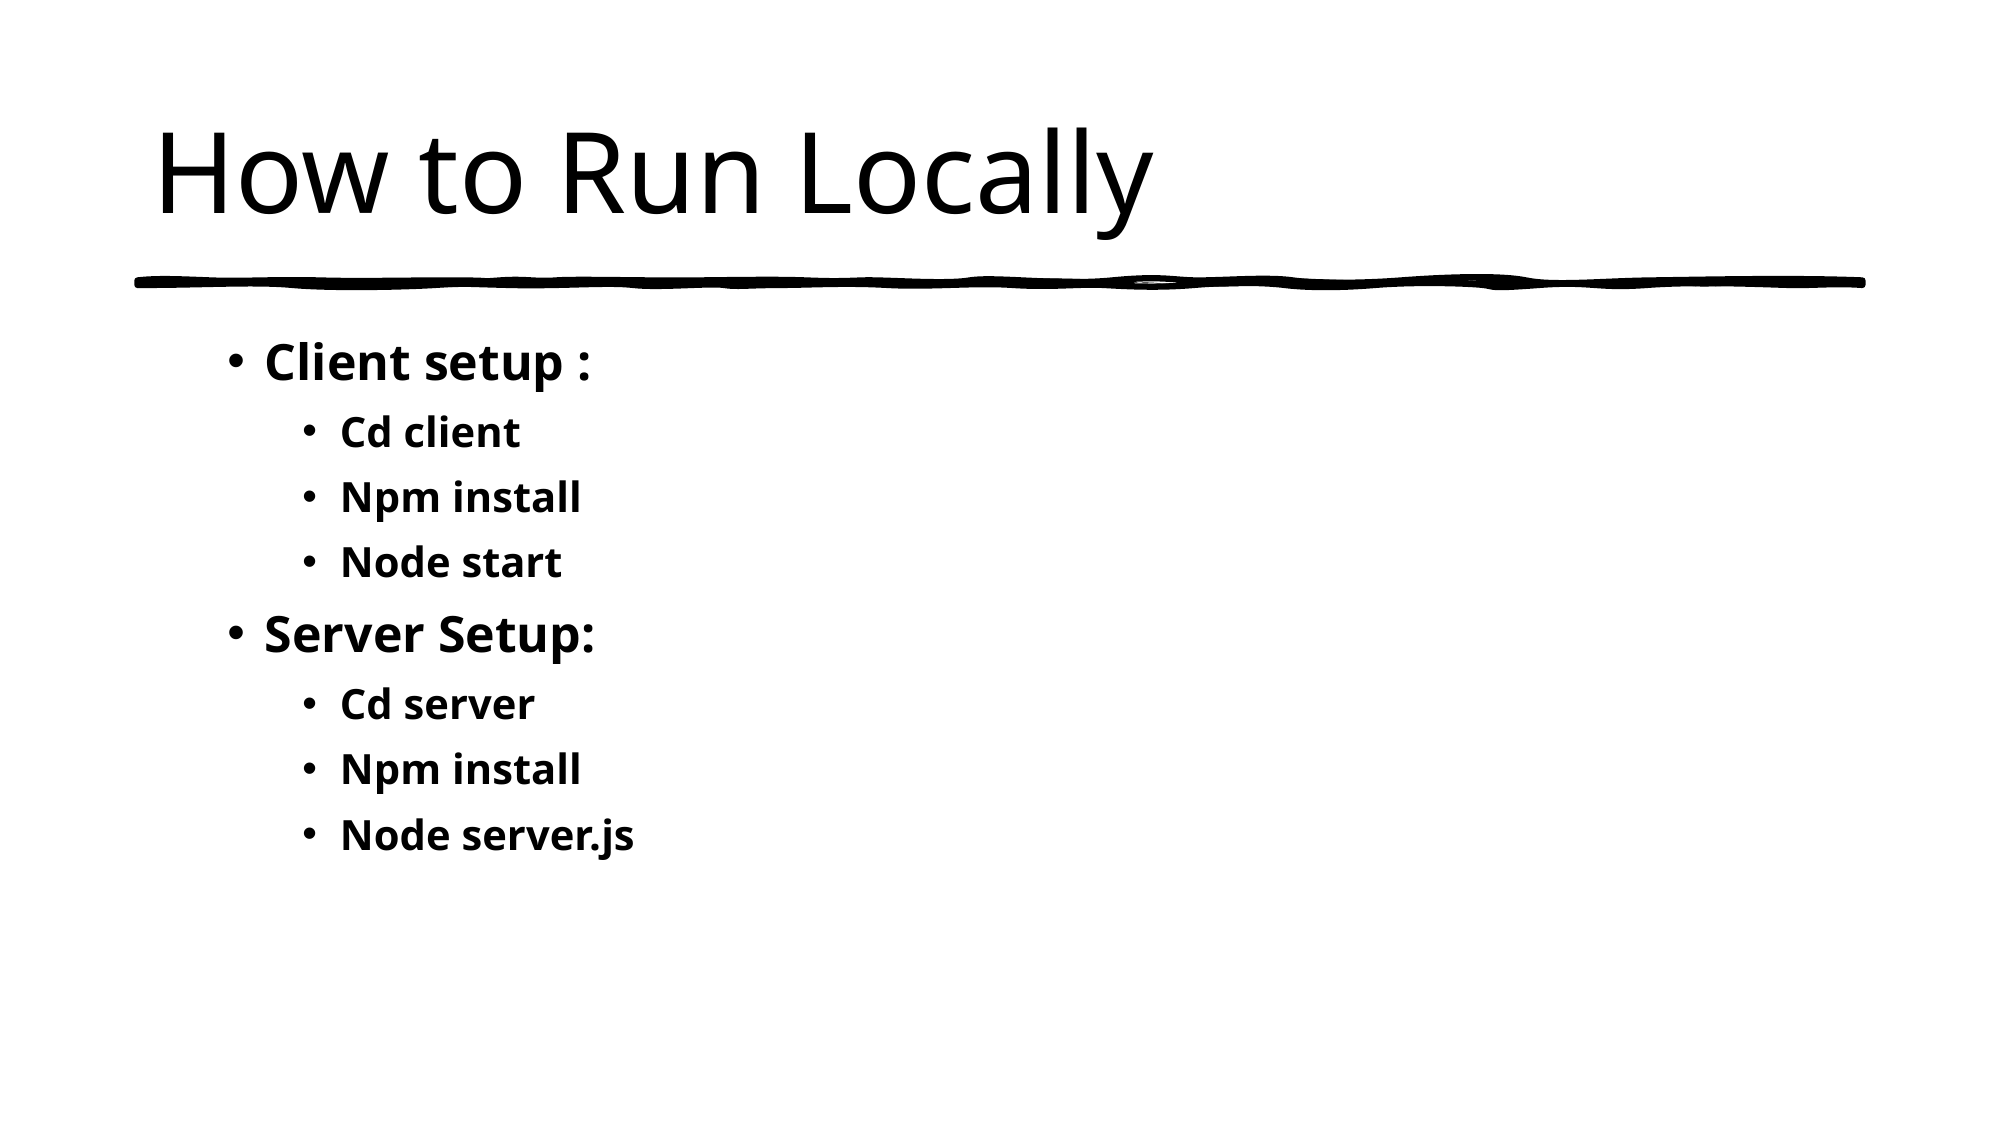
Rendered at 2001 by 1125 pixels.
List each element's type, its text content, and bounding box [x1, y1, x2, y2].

list Client setup : Cd client Npm install Node start Server Setup: Cd server Npm install Node server.js [137, 316, 1863, 1014]
title How to Run Locally [137, 59, 1863, 278]
